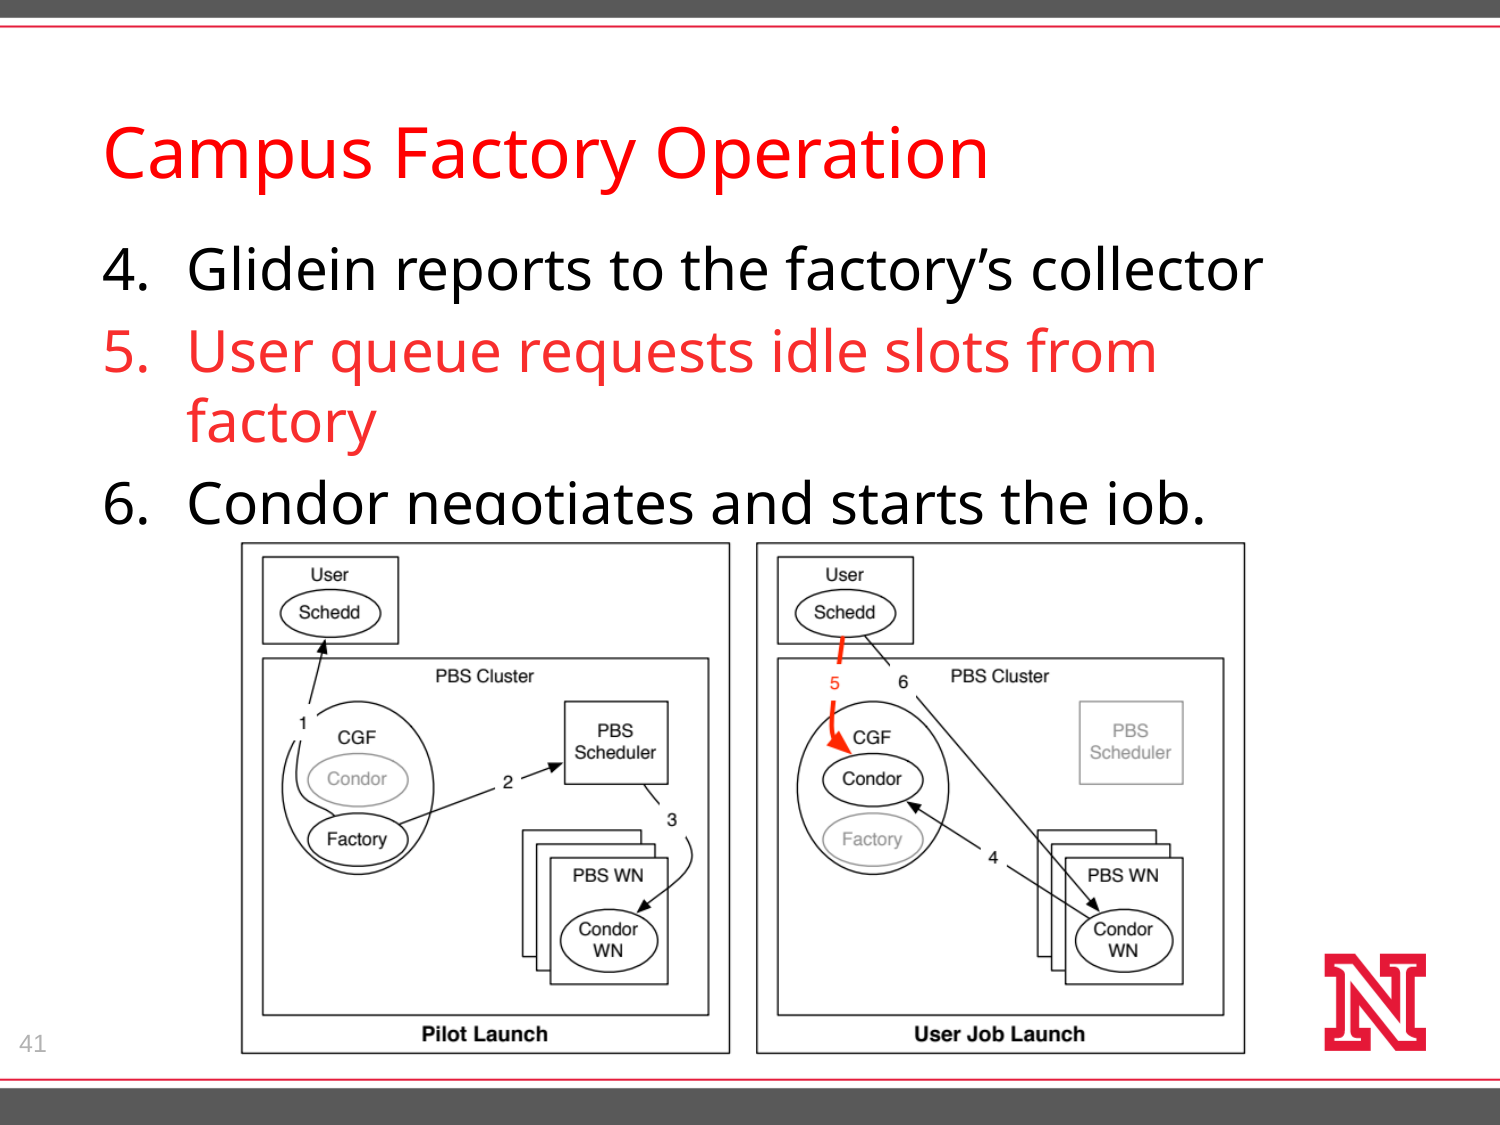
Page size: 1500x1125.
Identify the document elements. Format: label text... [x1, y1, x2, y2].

list Glidein reports to the factory’s collector User queue requests idle slots from factory Condor negotiates and starts the job. [87, 224, 1363, 900]
picture [0, 0, 1500, 1125]
title Campus Factory Operation [87, 99, 1363, 213]
slide_number 41 [4, 1012, 220, 1073]
